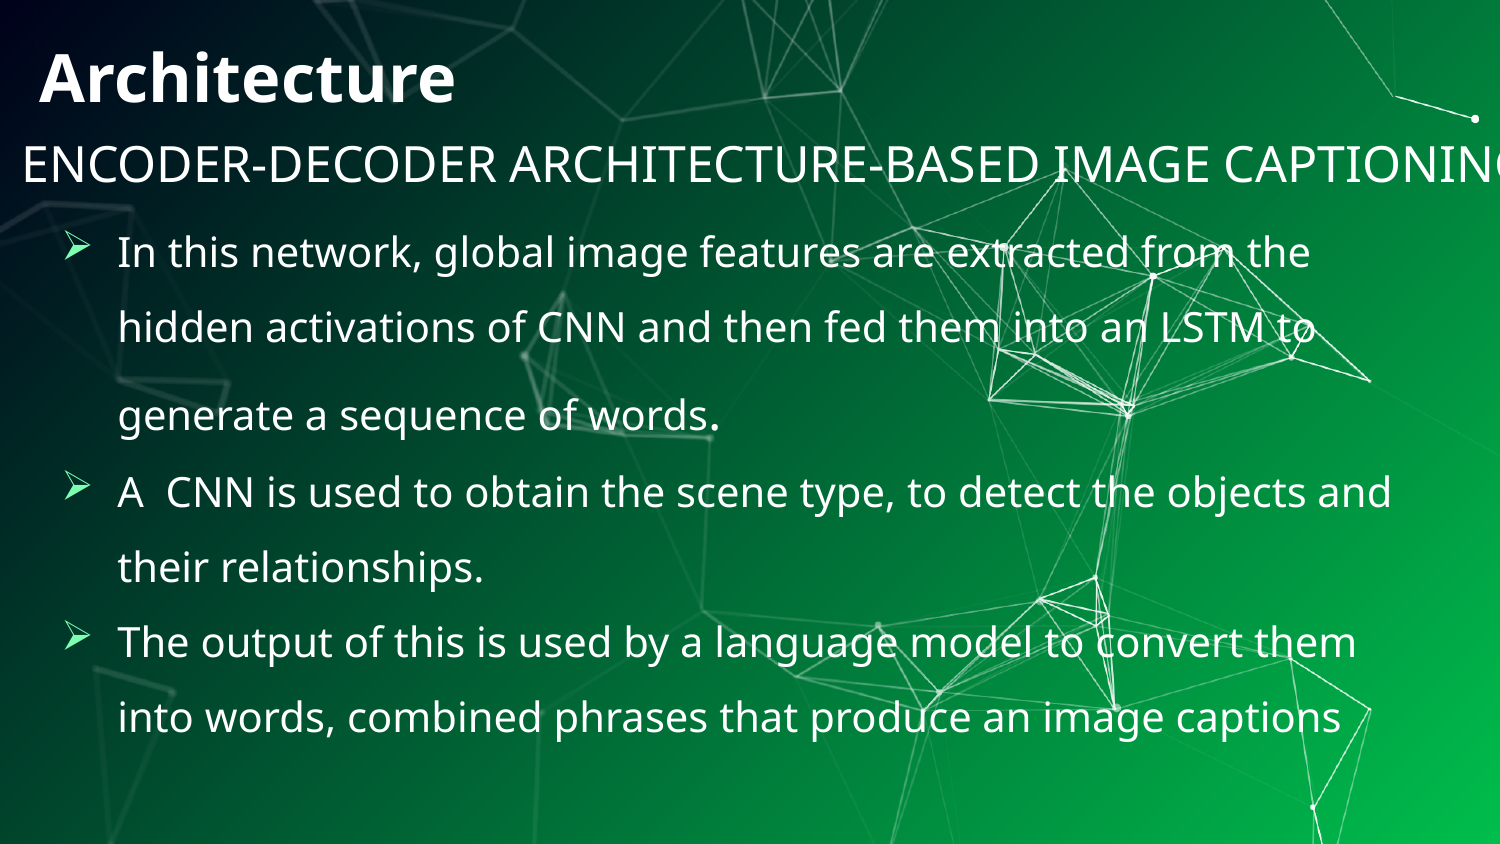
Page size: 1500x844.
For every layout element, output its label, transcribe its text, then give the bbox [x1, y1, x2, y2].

picture [0, 0, 1500, 844]
text_box Architecture [25, 28, 472, 124]
subtitle In this network, global image features are extracted from the hidden activations of CNN and then fed them into an LSTM to generate a sequence of words. A CNN is used to obtain the scene type, to detect the objects and their relationships. The output of this is used by a language model to convert them into words, combined phrases that produce an image captions [61, 200, 1439, 801]
text_box ENCODER-DECODER ARCHITECTURE-BASED IMAGE CAPTIONING [6, 124, 1500, 200]
